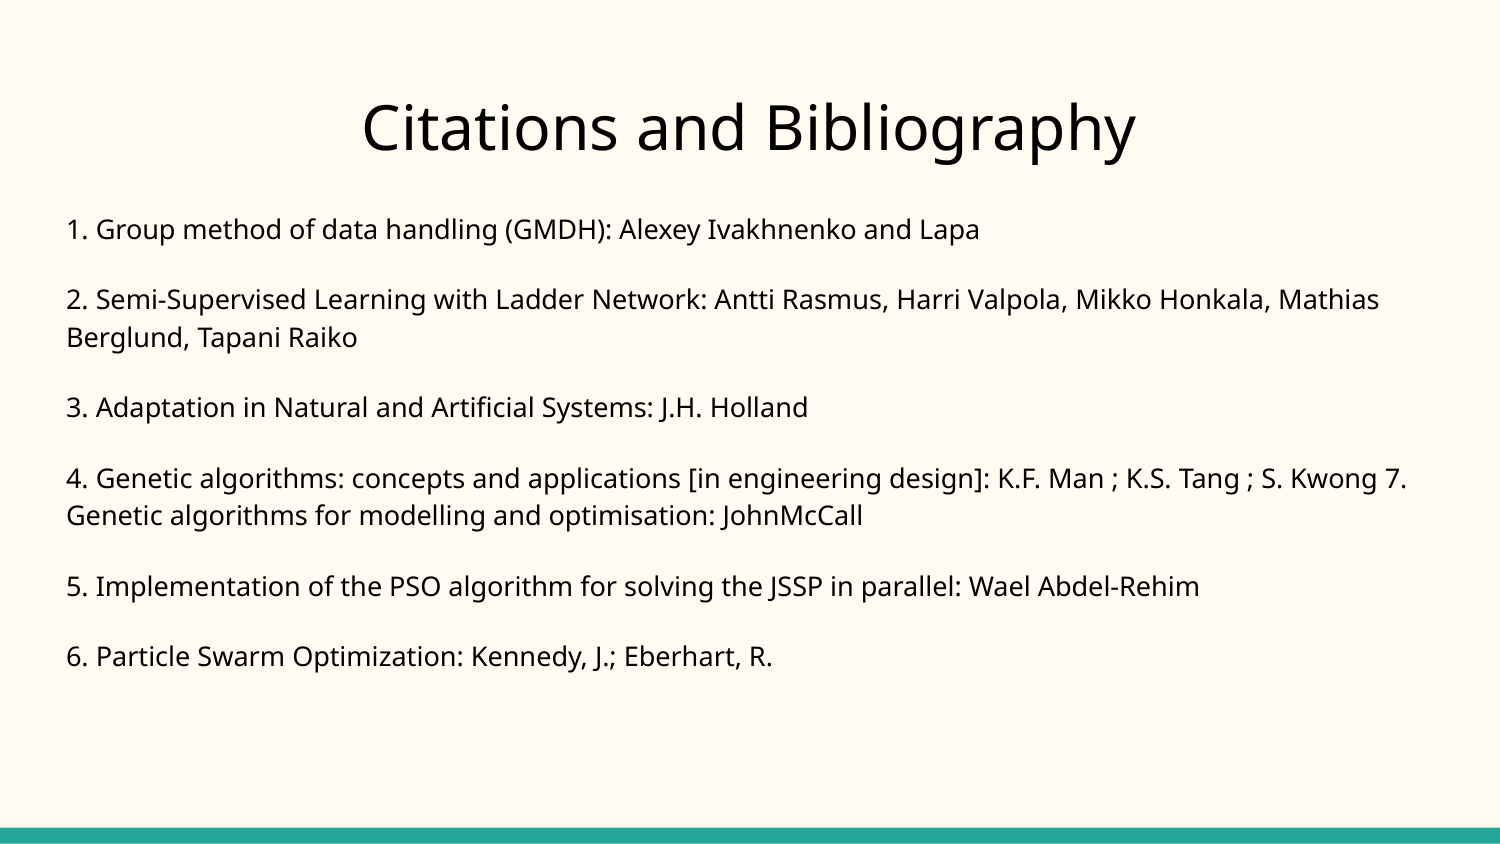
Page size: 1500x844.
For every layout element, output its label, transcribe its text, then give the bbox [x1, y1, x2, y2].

list 1. Group method of data handling (GMDH): Alexey Ivakhnenko and Lapa 2. Semi-Supervised Learning with Ladder Network: Antti Rasmus, Harri Valpola, Mikko Honkala, Mathias Berglund, Tapani Raiko 3. Adaptation in Natural and Artificial Systems: J.H. Holland 4. Genetic algorithms: concepts and applications [in engineering design]: K.F. Man ; K.S. Tang ; S. Kwong 7. Genetic algorithms for modelling and optimisation: JohnMcCall 5. Implementation of the PSO algorithm for solving the JSSP in parallel: Wael Abdel-Rehim 6. Particle Swarm Optimization: Kennedy, J.; Eberhart, R. [51, 192, 1449, 750]
title Citations and Bibliography [51, 72, 1449, 174]
